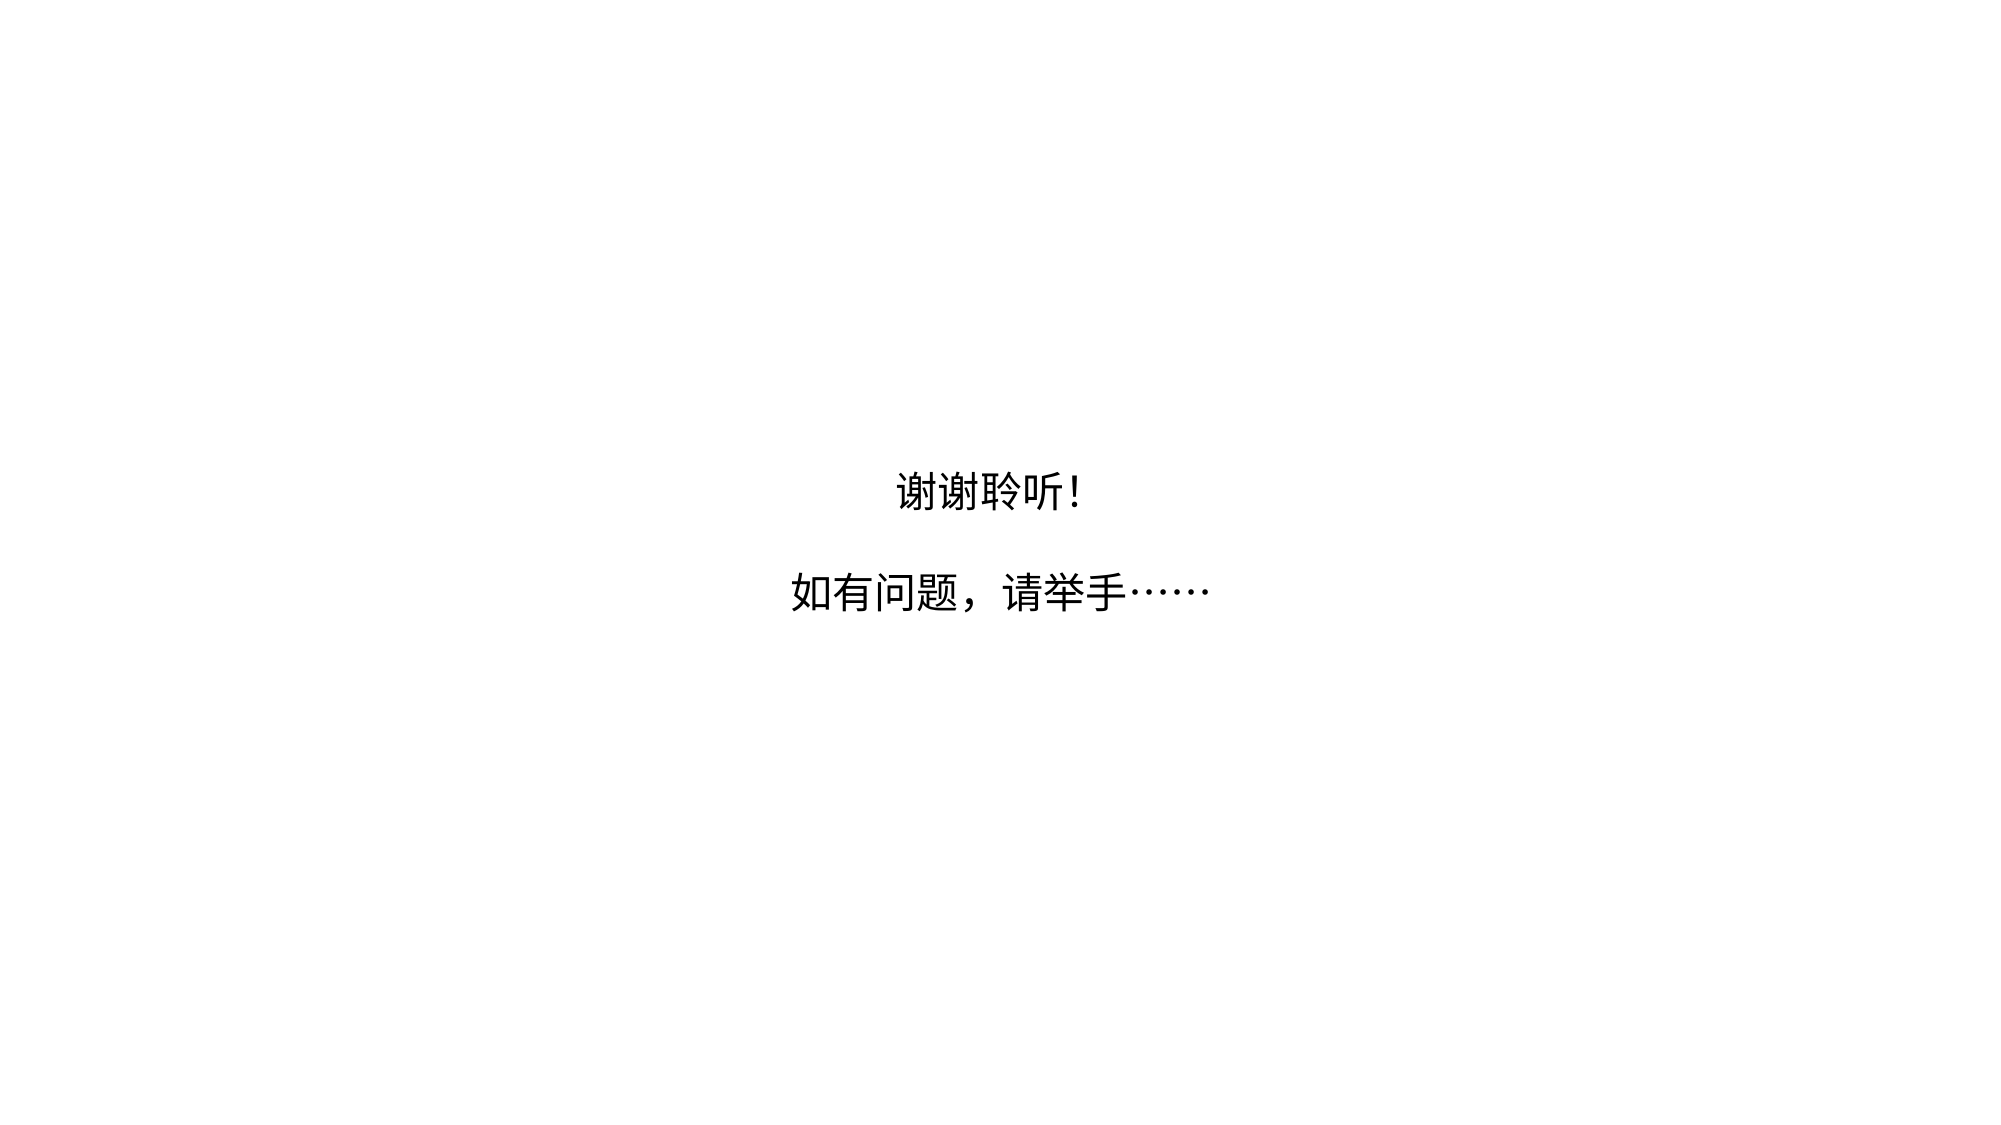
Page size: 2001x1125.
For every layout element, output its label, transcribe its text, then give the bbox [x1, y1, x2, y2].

title 谢谢聆听！ 如有问题，请举手…… [138, 407, 1864, 625]
